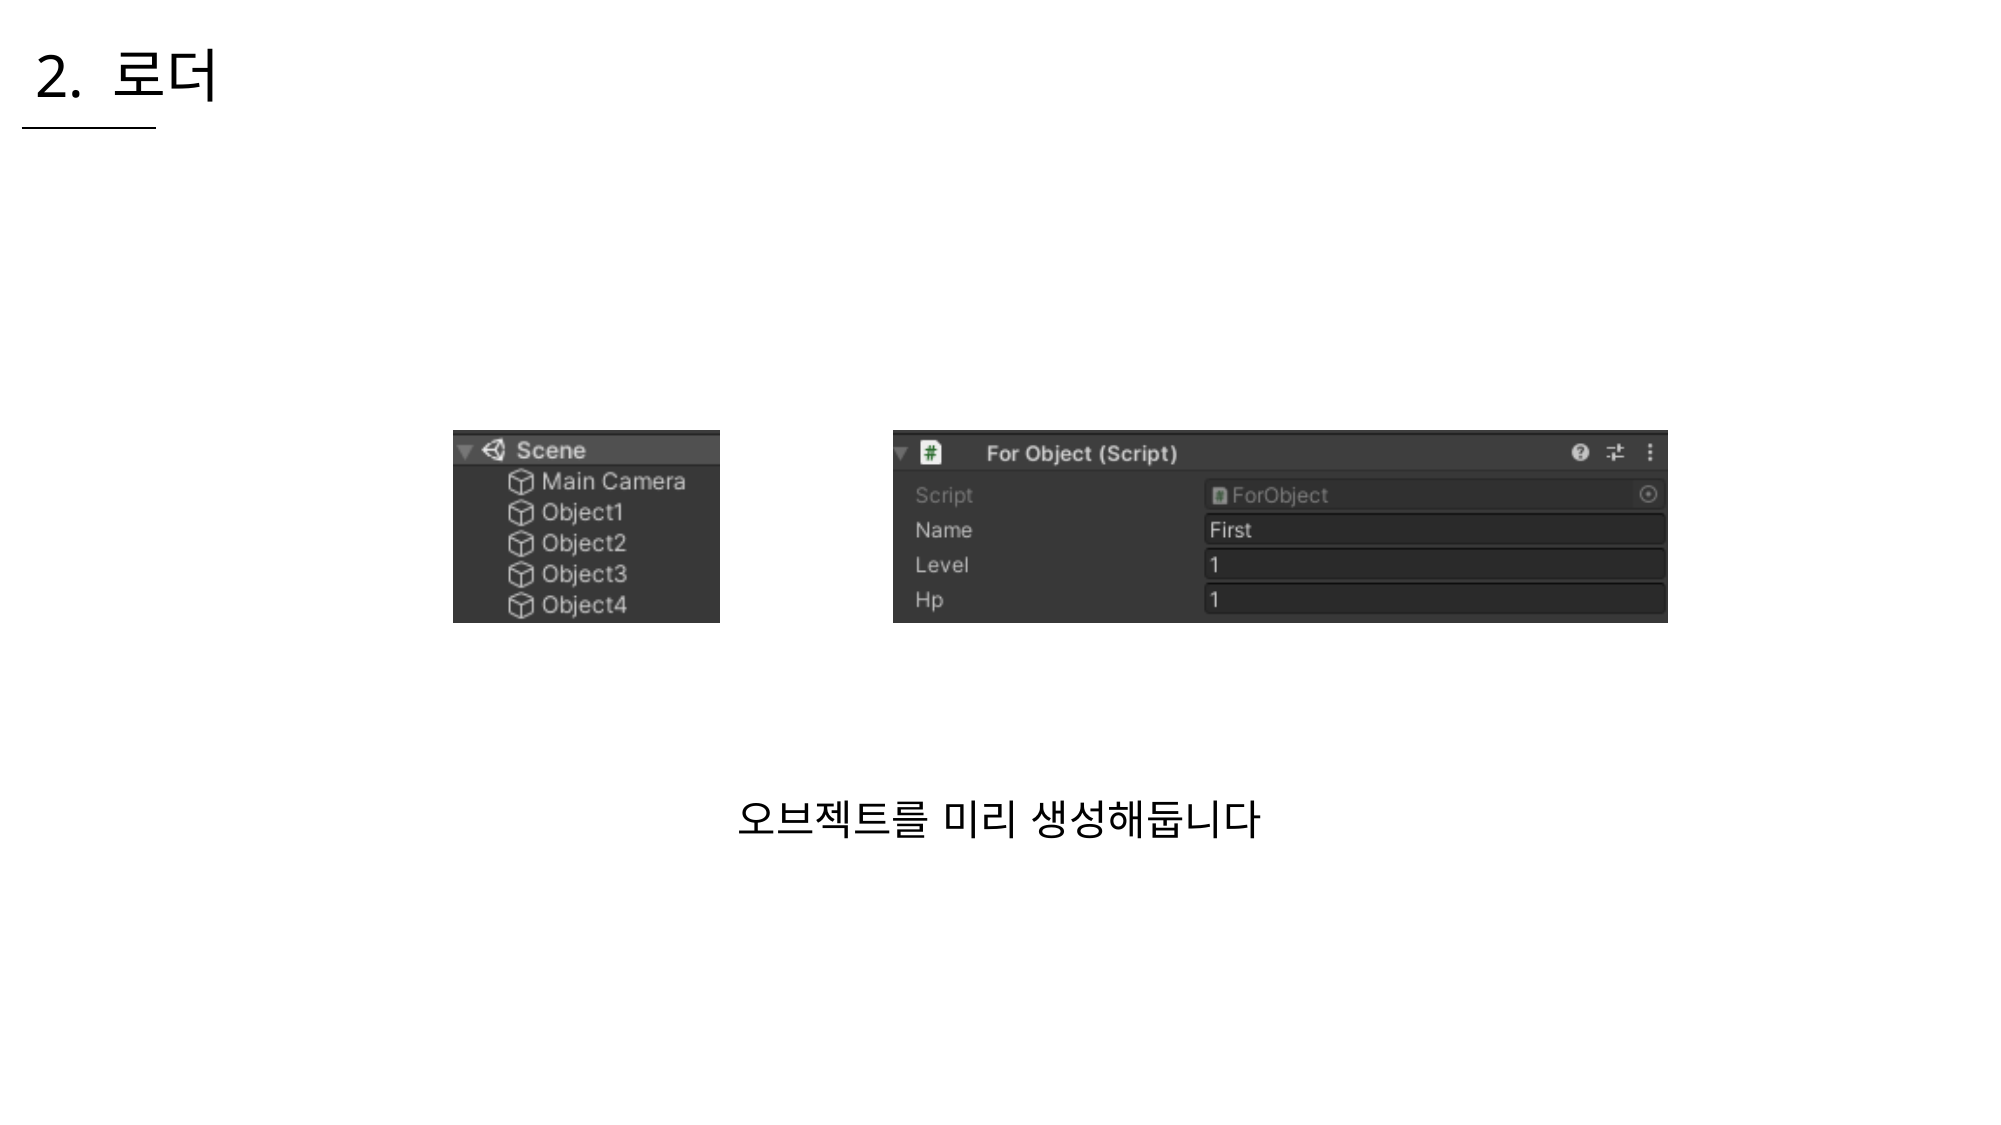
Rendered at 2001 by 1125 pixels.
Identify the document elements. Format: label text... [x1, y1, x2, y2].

picture [453, 430, 720, 624]
text_box 2. 로더 [20, 31, 235, 117]
picture [893, 430, 1668, 624]
text_box 오브젝트를 미리 생성해둡니다 [723, 786, 1277, 852]
